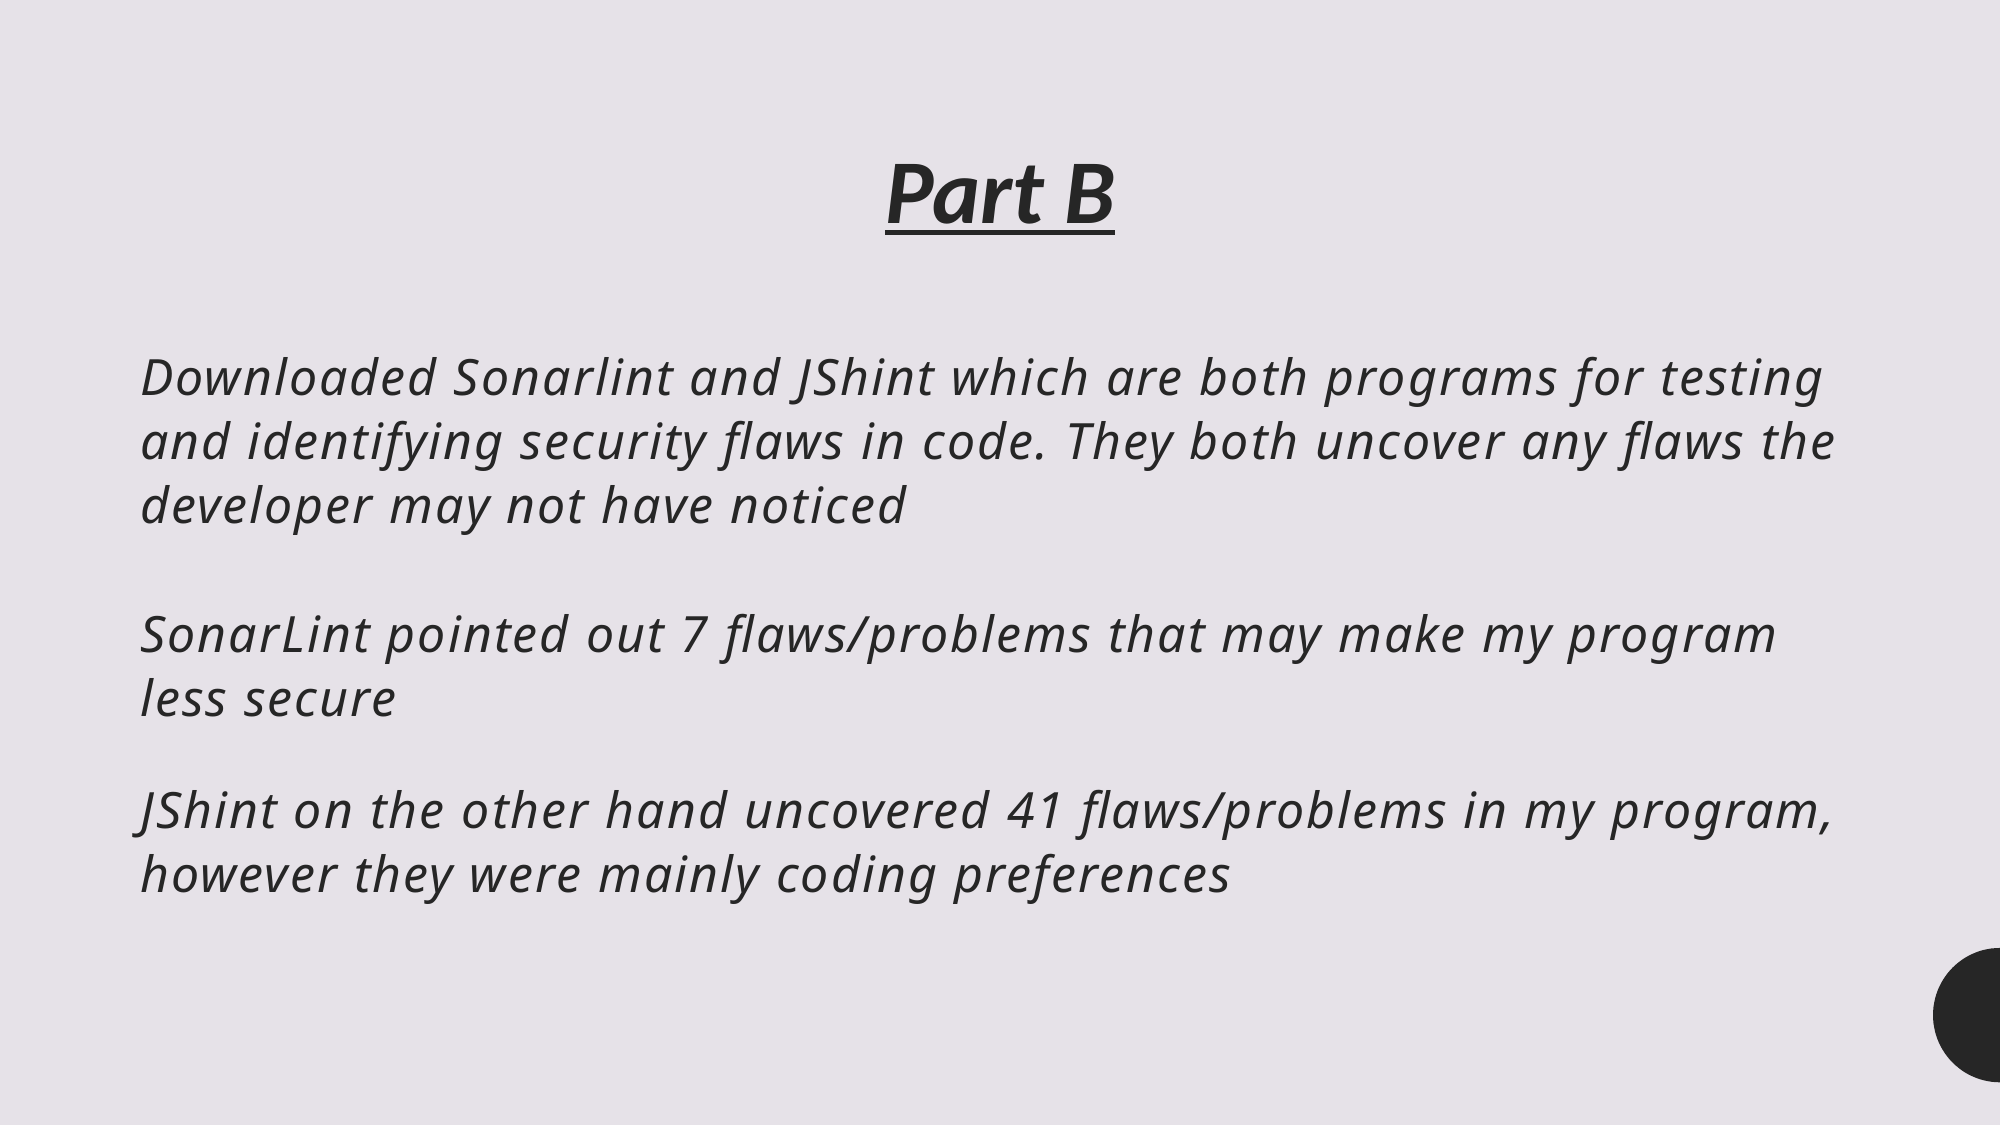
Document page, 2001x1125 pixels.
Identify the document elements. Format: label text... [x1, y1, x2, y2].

list Part B [125, 114, 1876, 250]
title Downloaded Sonarlint and JShint which are both programs for testing and identifying security flaws in code. They both uncover any flaws the developer may not have noticed SonarLint pointed out 7 flaws/problems that may make my program less secure JShint on the other hand uncovered 41 flaws/problems in my program, however they were mainly coding preferences [125, 333, 1875, 1011]
